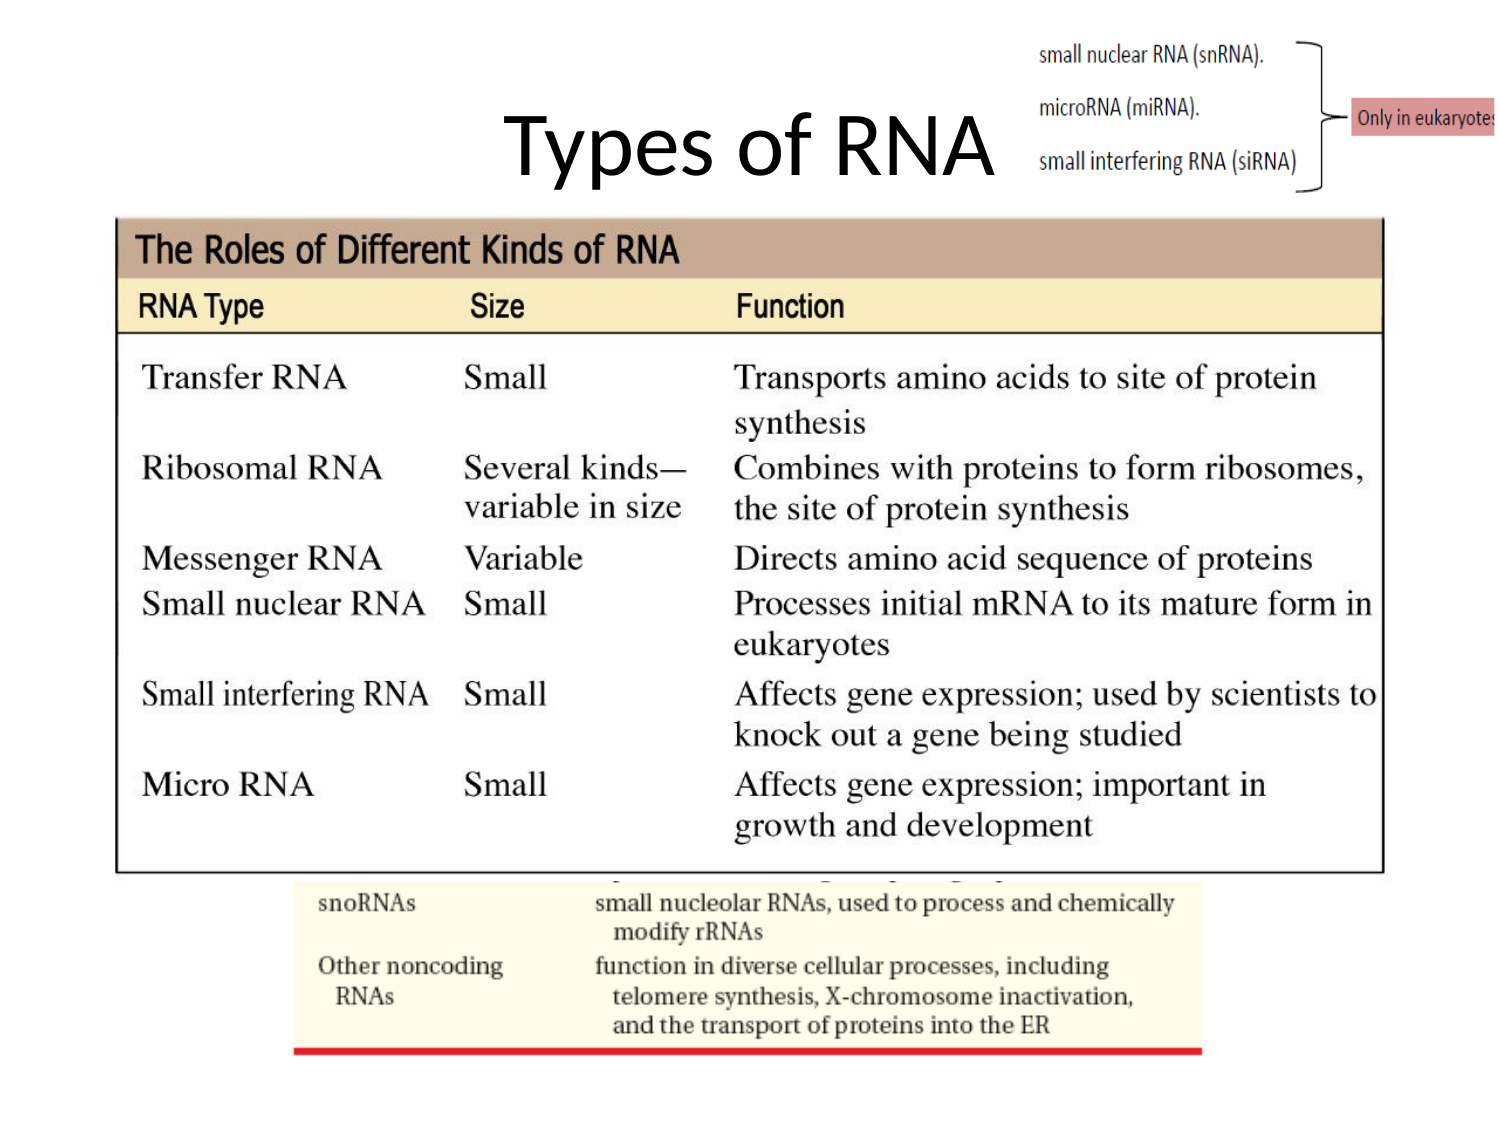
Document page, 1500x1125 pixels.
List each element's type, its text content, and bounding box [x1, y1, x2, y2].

picture [1033, 24, 1495, 199]
picture [105, 212, 1394, 1059]
title Types of RNA [74, 44, 1426, 233]
